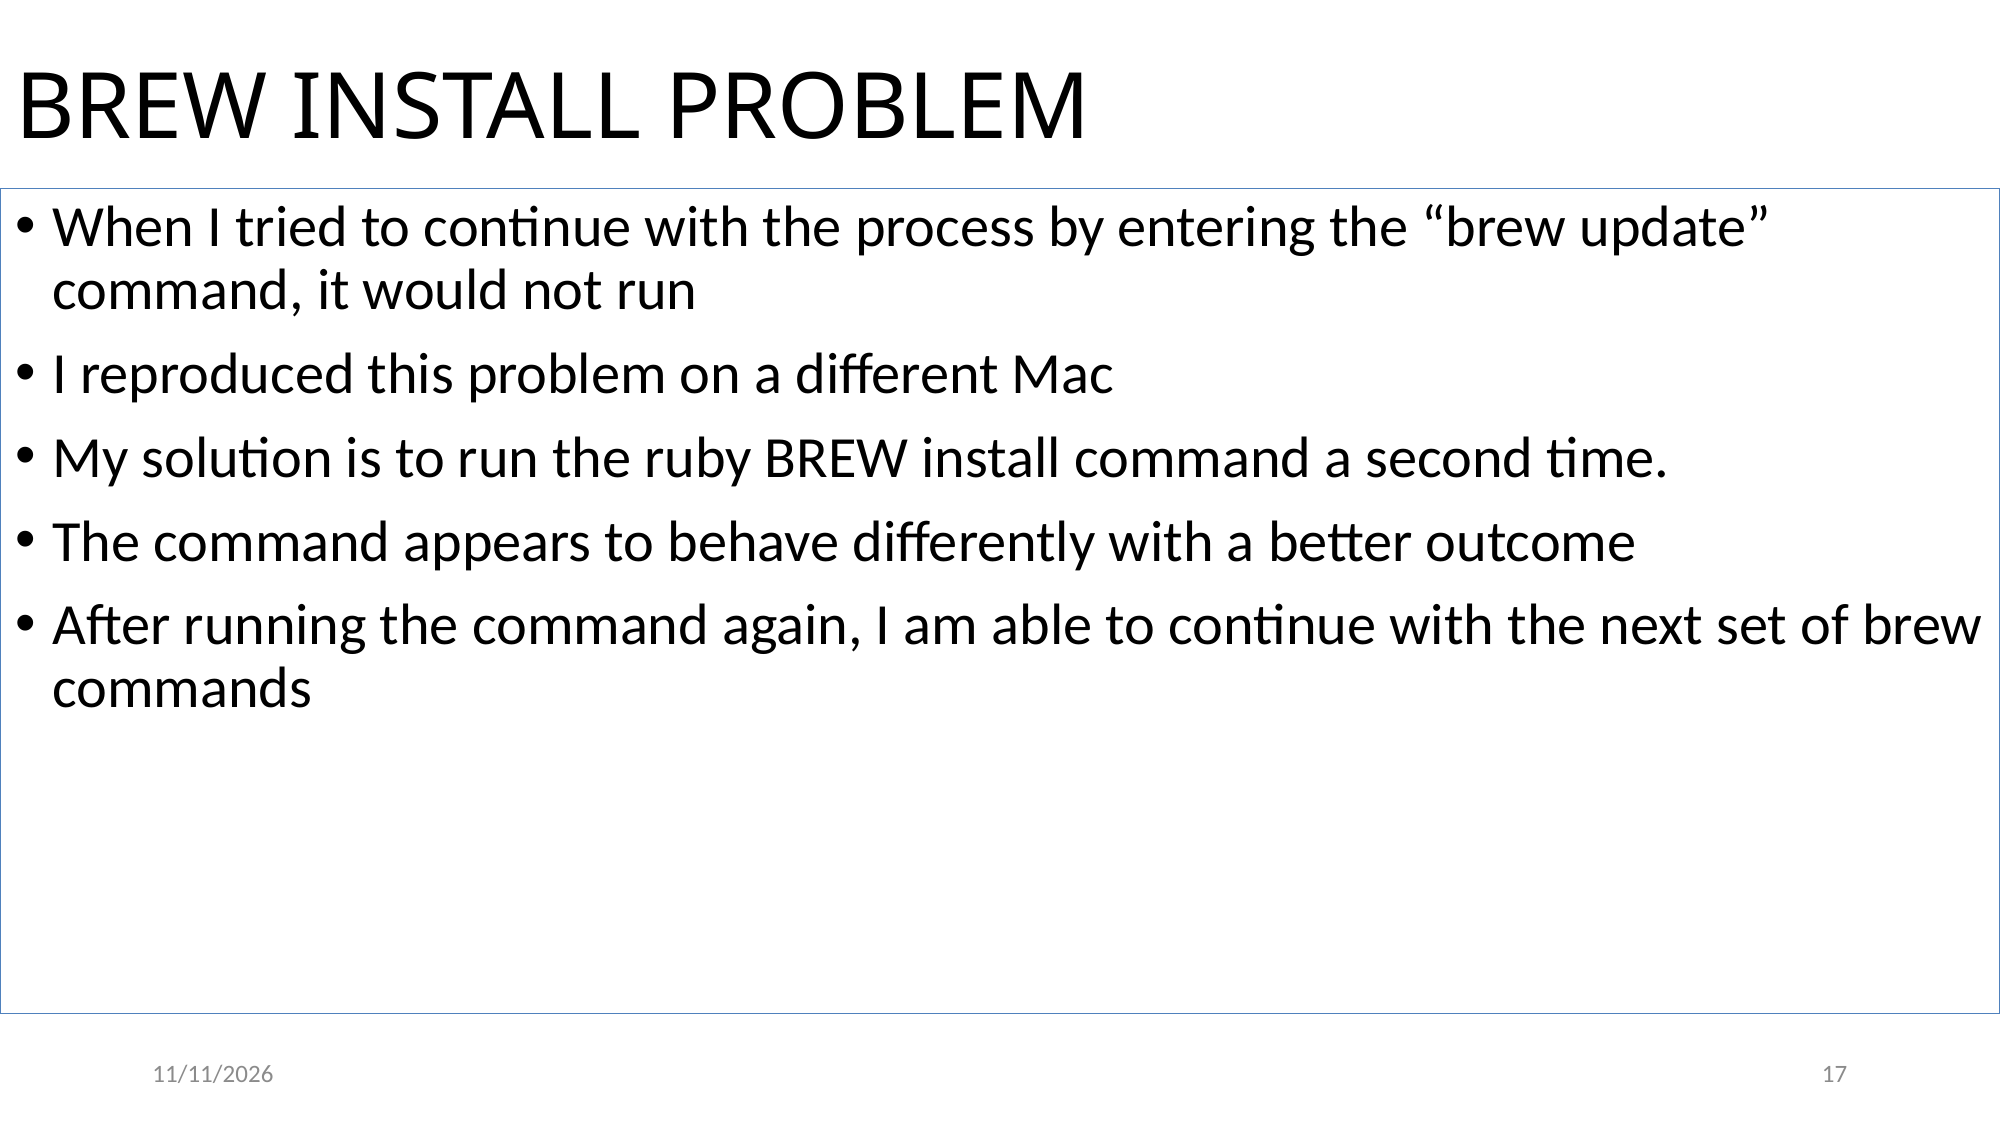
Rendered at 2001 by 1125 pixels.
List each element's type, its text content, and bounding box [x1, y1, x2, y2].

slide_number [137, 1042, 588, 1103]
slide_number 17 [1412, 1042, 1863, 1103]
list When I tried to continue with the process by entering the “brew update” command, it would not run I reproduced this problem on a different Mac My solution is to run the ruby BREW install command a second time. The command appears to behave differently with a better outcome After running the command again, I am able to continue with the next set of brew commands [0, 188, 2000, 1014]
title BREW INSTALL PROBLEM [0, 0, 2000, 188]
